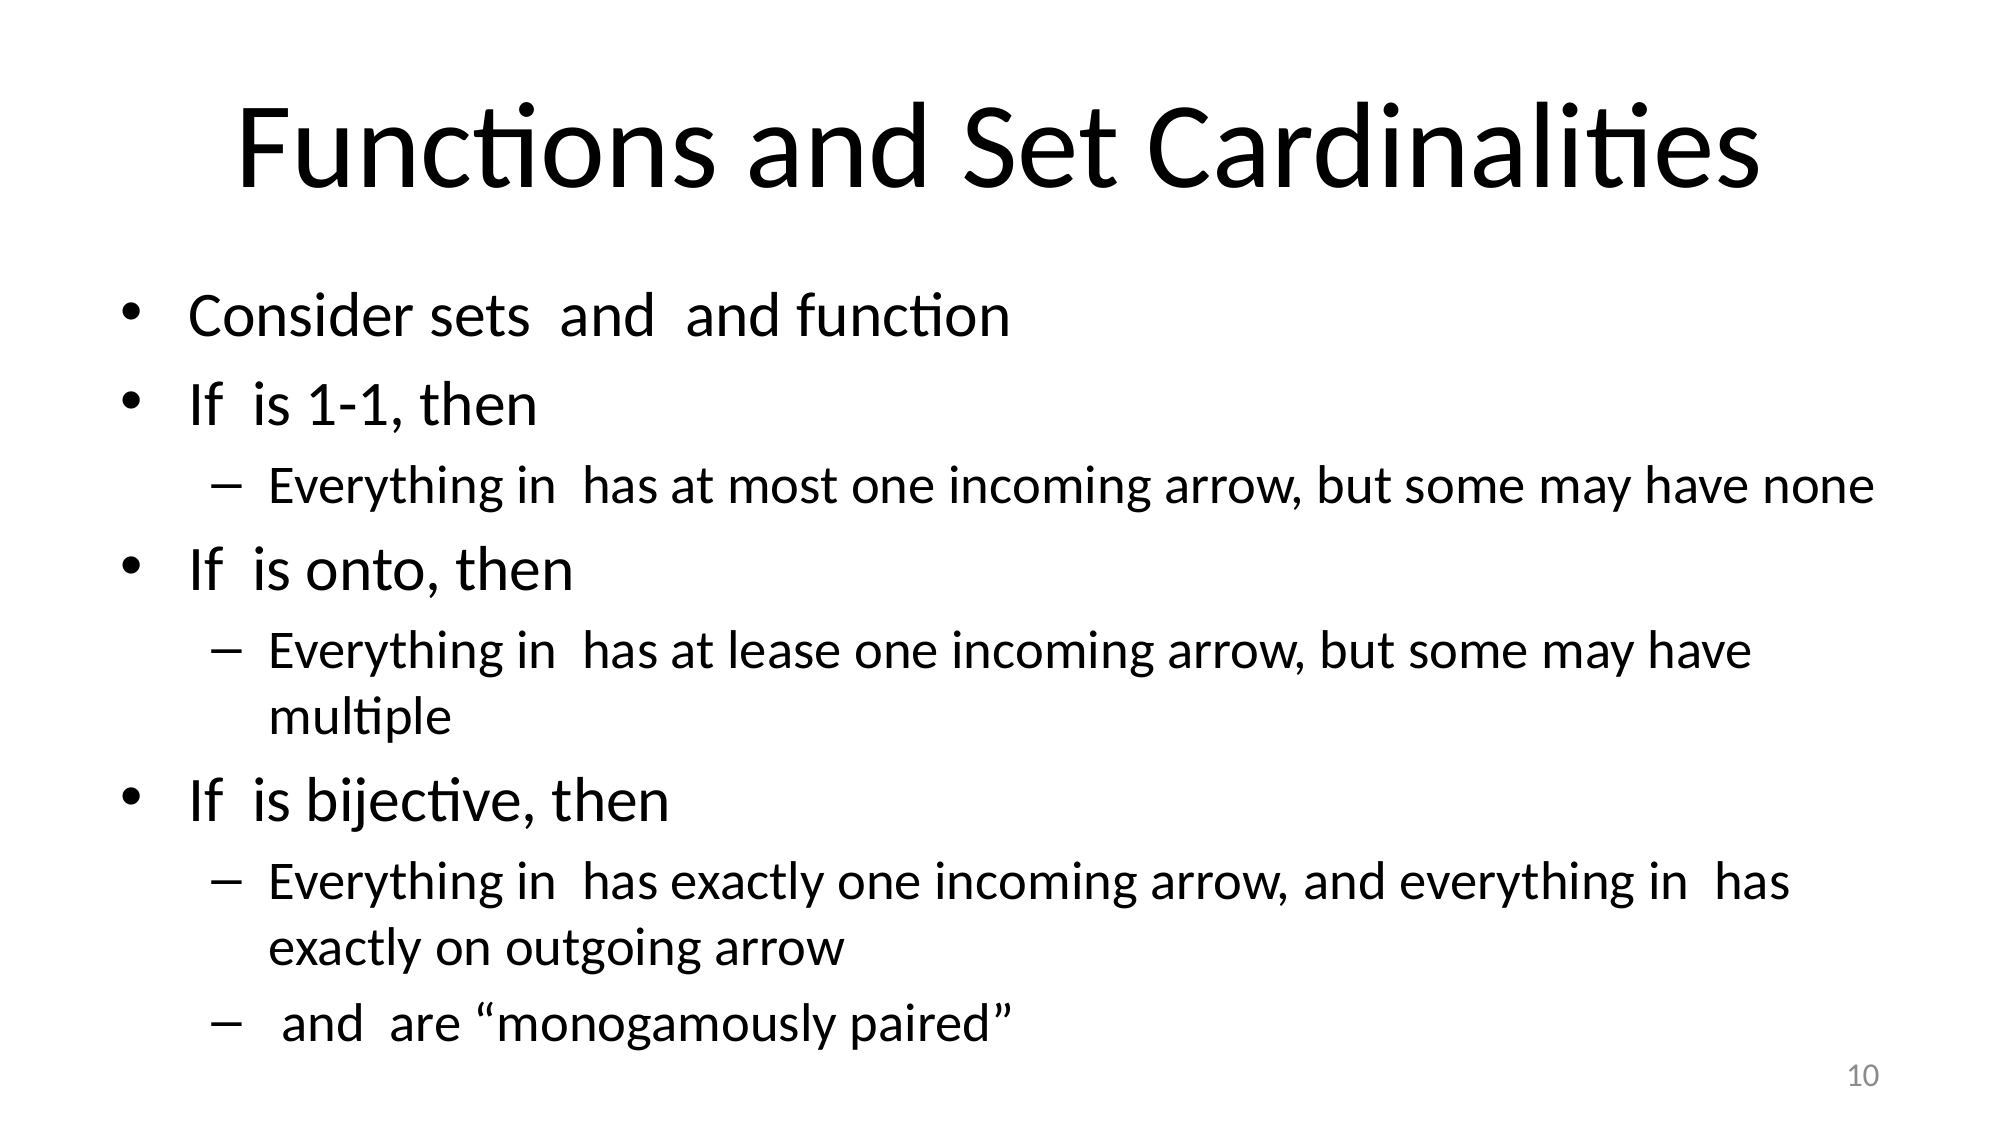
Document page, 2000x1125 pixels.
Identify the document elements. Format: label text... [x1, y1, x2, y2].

title Functions and Set Cardinalities [99, 45, 1900, 233]
slide_number 10 [1432, 1042, 1900, 1103]
